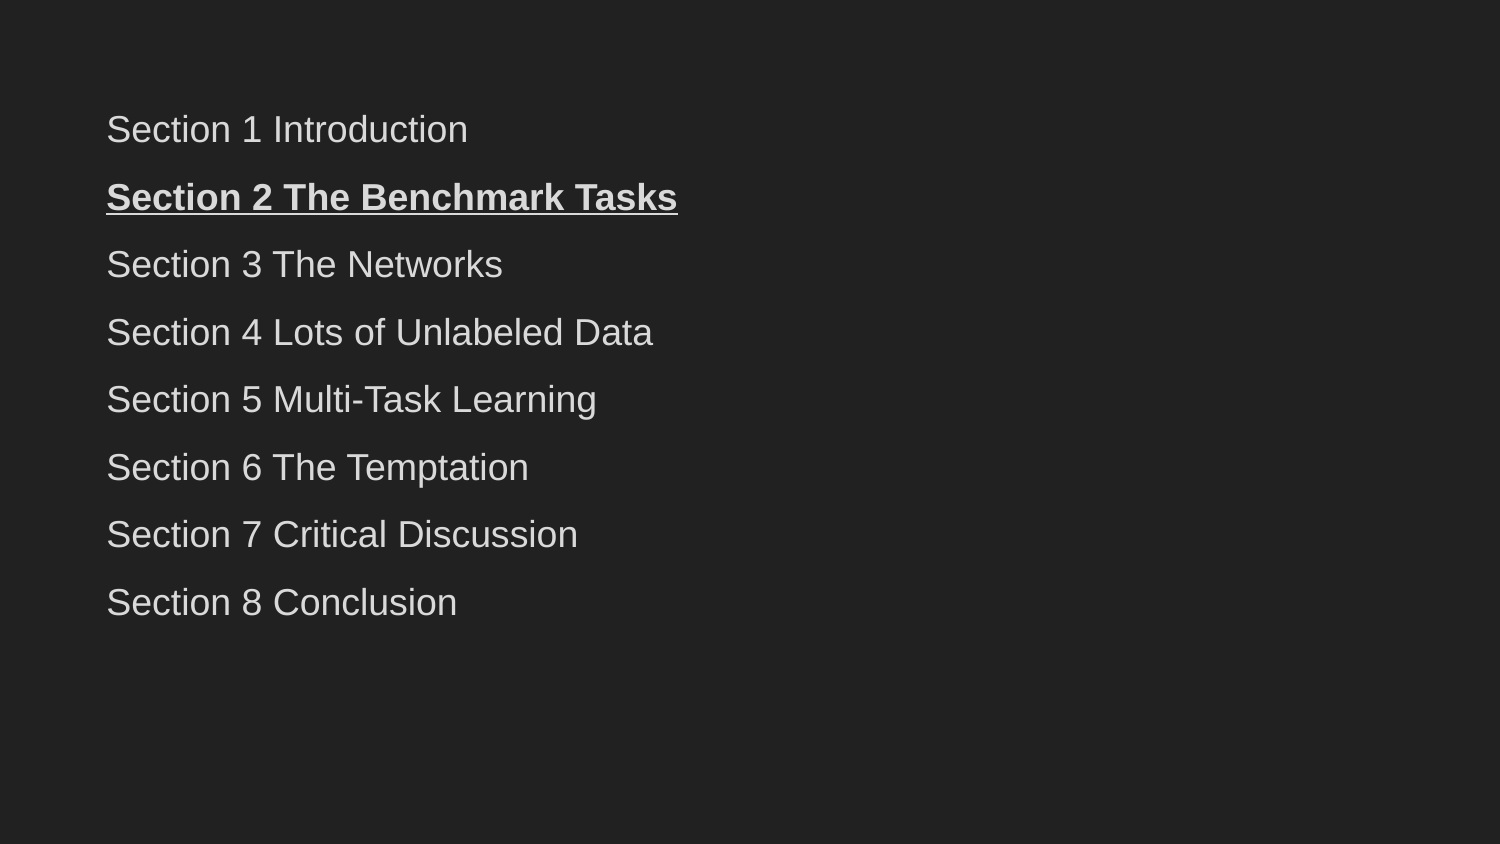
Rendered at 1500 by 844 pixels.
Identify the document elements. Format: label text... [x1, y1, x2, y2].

text_box Section 1 Introduction Section 2 The Benchmark Tasks Section 3 The Networks Section 4 Lots of Unlabeled Data Section 5 Multi-Task Learning Section 6 The Temptation Section 7 Critical Discussion Section 8 Conclusion [91, 67, 1431, 776]
